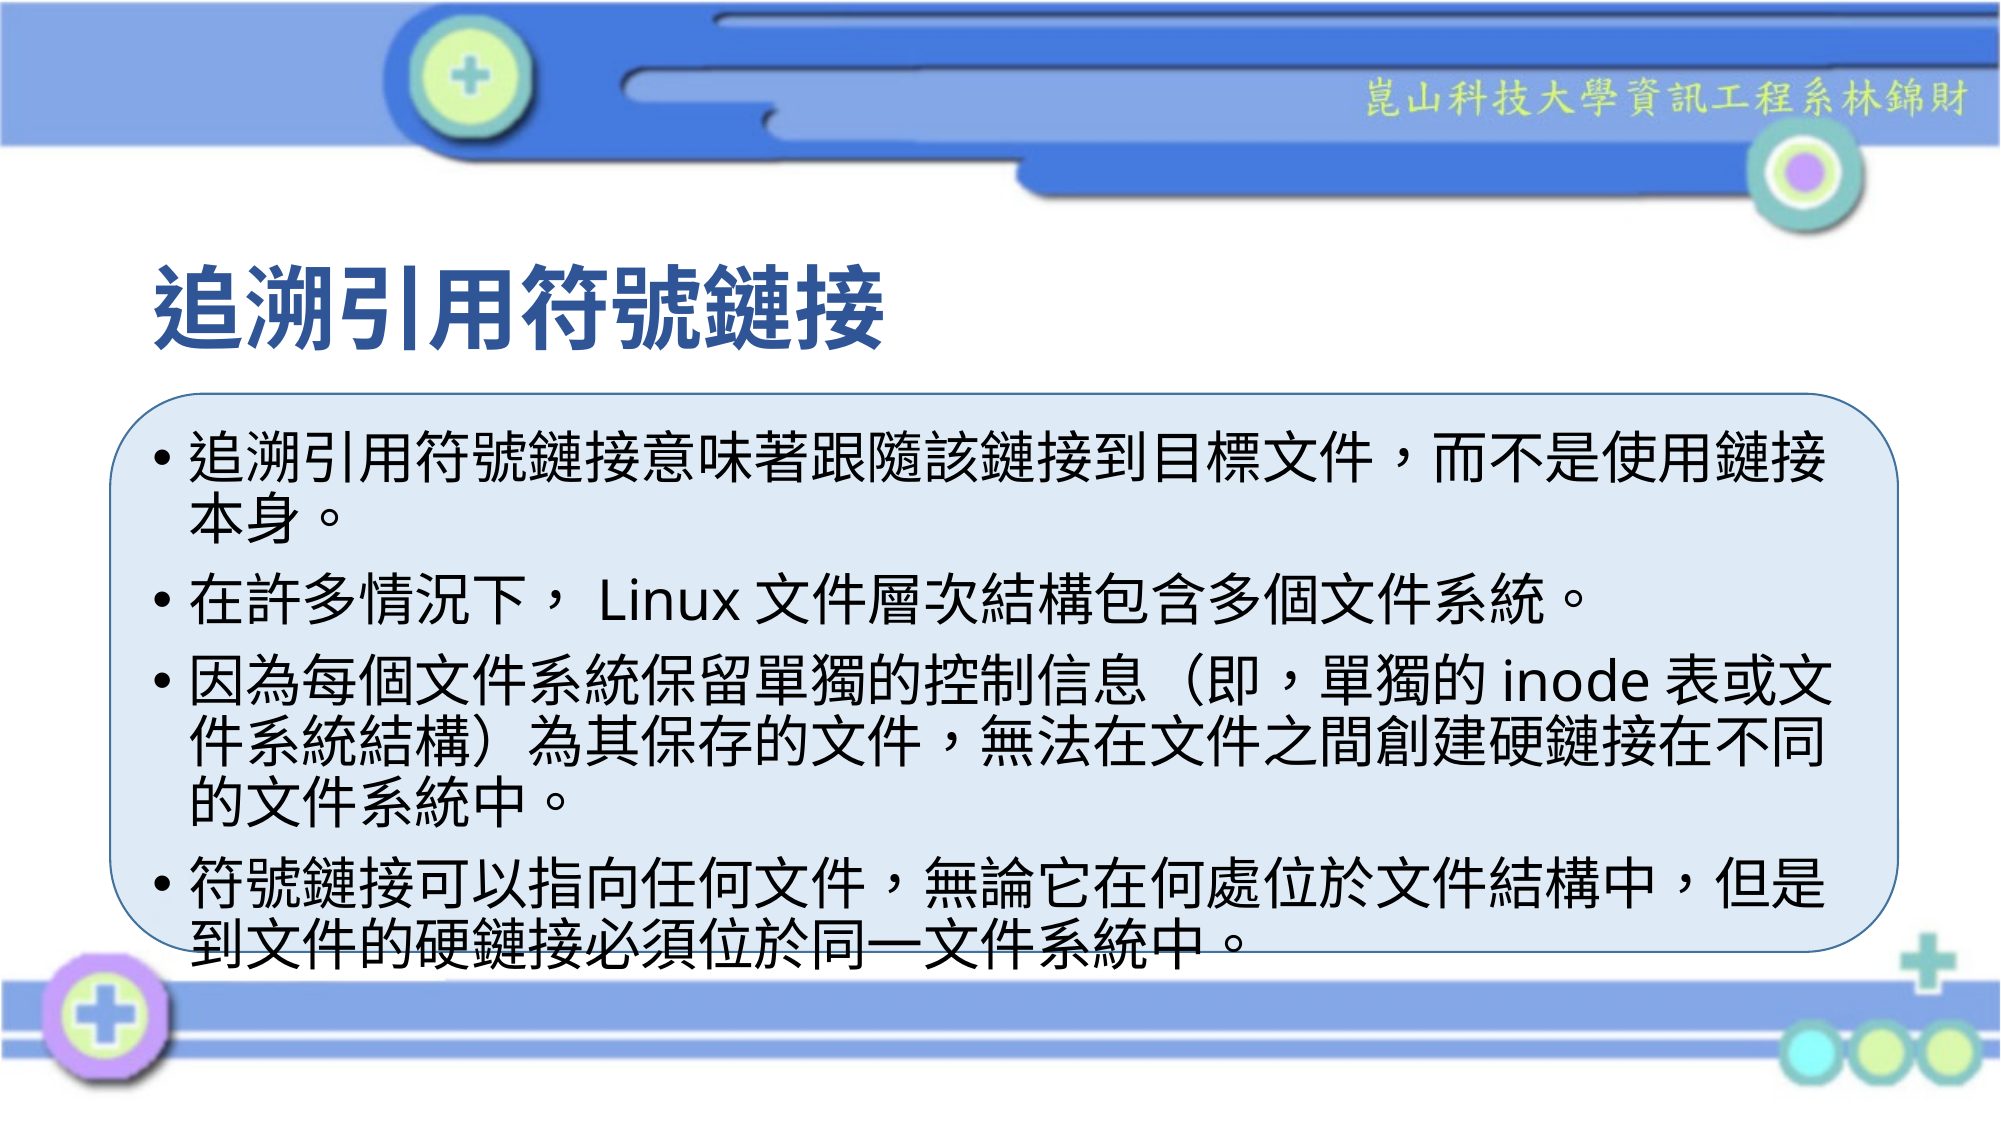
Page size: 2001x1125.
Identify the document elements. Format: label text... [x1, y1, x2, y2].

picture [0, 0, 2001, 1125]
text_box [1863, 412, 1900, 933]
title 追溯引用符號鏈接 [137, 203, 1863, 421]
text_box [109, 419, 137, 926]
list 追溯引用符號鏈接意味著跟隨該鏈接到目標文件，而不是使用鏈接本身。 在許多情況下，Linux文件層次結構包含多個文件系統。 因為每個文件系統保留單獨的控制信息（即，單獨的inode表或文件系統結構）為其保存的文件，無法在文件之間創建硬鏈接在不同的文件系統中。 符號鏈接可以指向任何文件，無論它在何處位於文件結構中，但是到文件的硬鏈接必須位於同一文件系統中。 [137, 421, 1863, 989]
